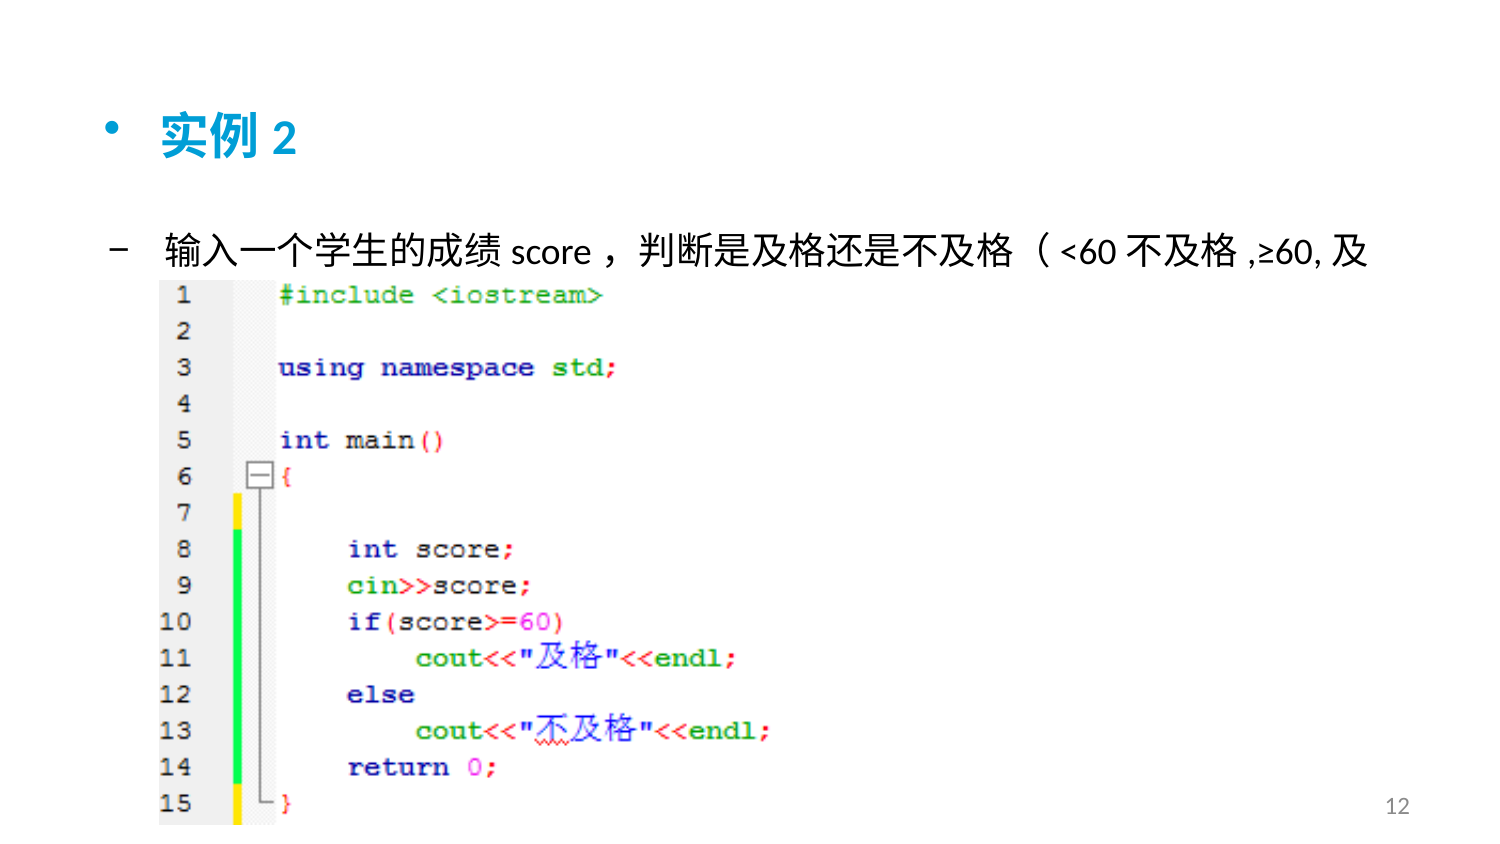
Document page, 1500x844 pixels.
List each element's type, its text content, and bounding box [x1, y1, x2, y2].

slide_number 12 [1074, 782, 1425, 827]
text_box 实例2 [88, 66, 312, 172]
text_box 输入一个学生的成绩score，判断是及格还是不及格（<60不及格,≥60,及格）。 [93, 197, 1459, 348]
picture [159, 280, 796, 825]
